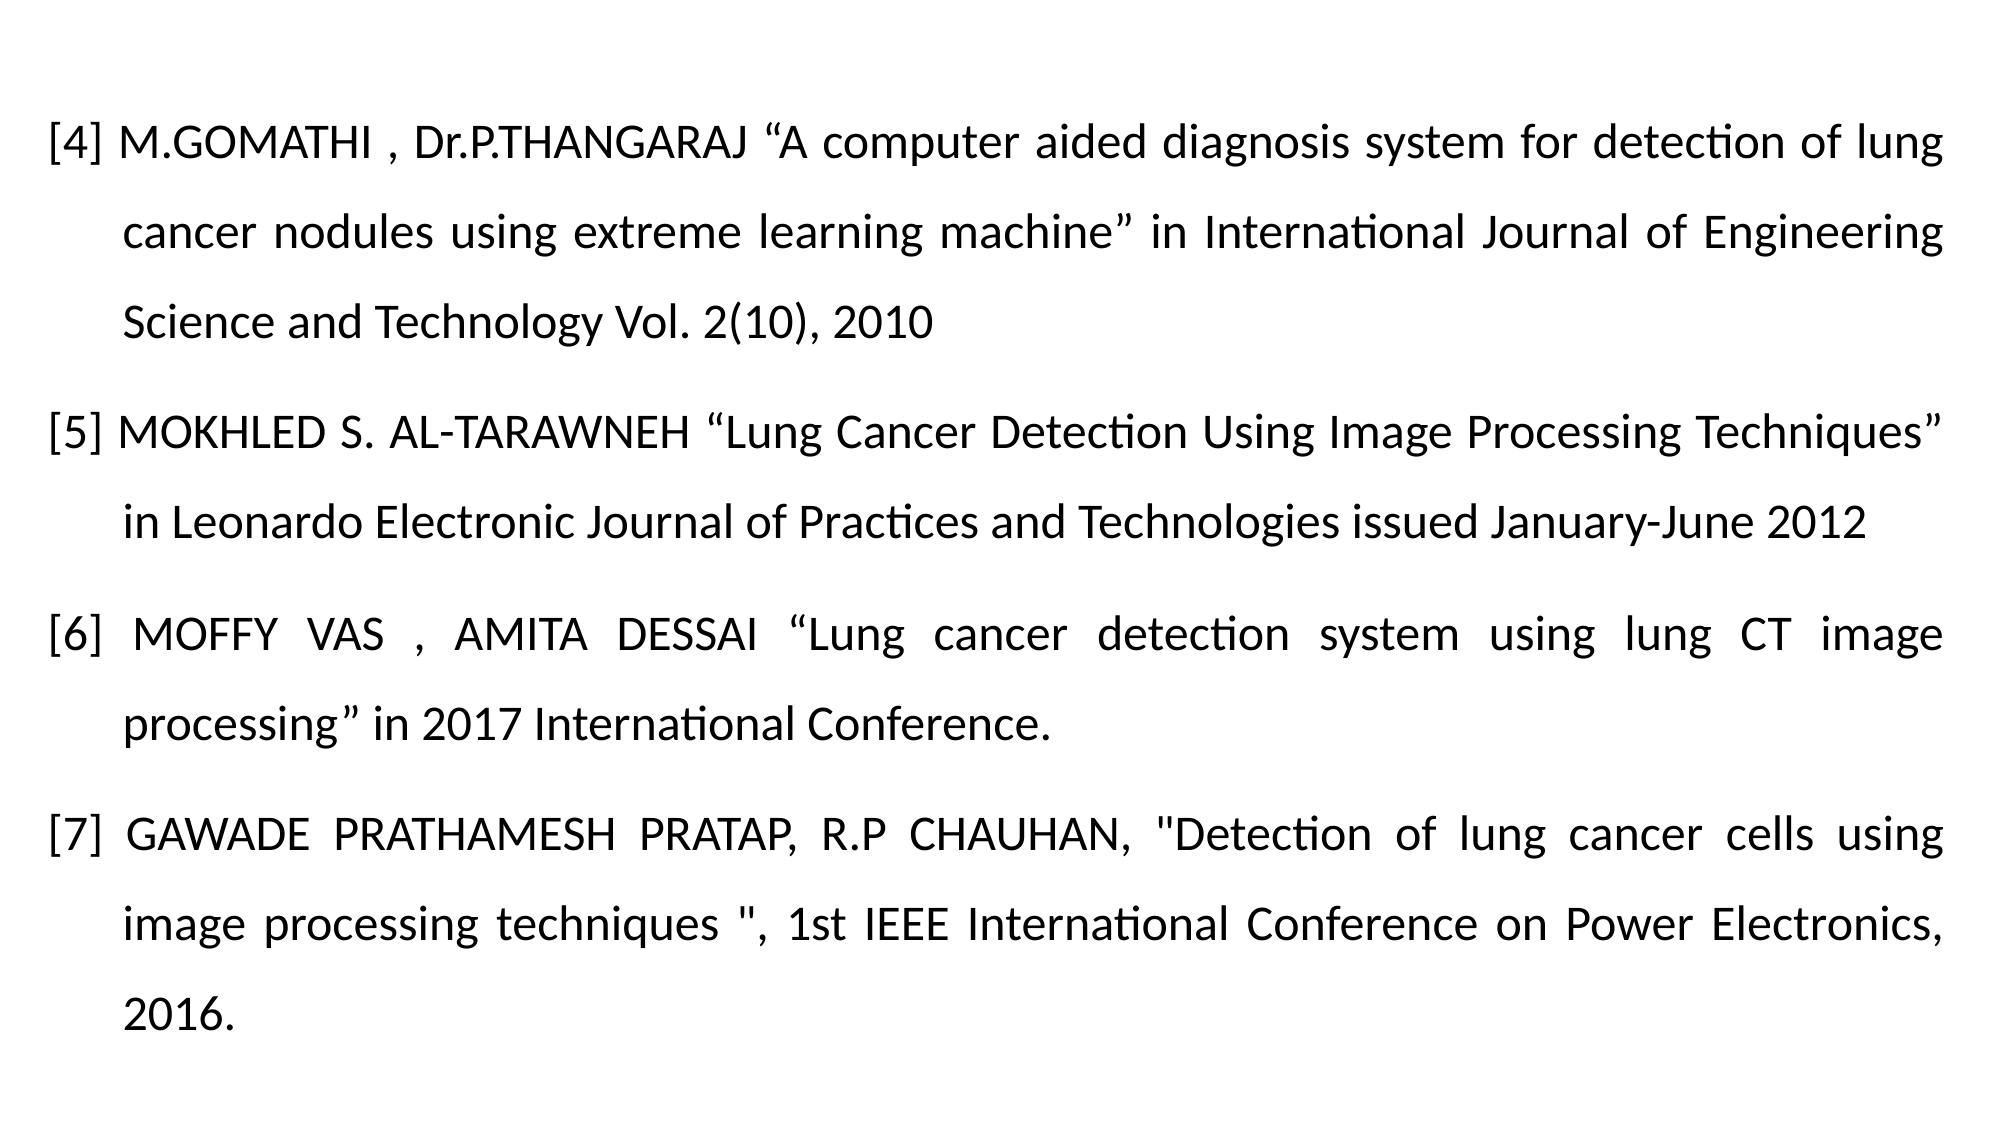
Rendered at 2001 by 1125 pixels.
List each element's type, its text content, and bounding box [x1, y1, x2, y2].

text_box [4] M.GOMATHI , Dr.P.THANGARAJ “A computer aided diagnosis system for detection of lung cancer nodules using extreme learning machine” in International Journal of Engineering Science and Technology Vol. 2(10), 2010 [5] MOKHLED S. AL-TARAWNEH “Lung Cancer Detection Using Image Processing Techniques” in Leonardo Electronic Journal of Practices and Technologies issued January-June 2012 [6] MOFFY VAS , AMITA DESSAI “Lung cancer detection system using lung CT image processing” in 2017 International Conference. [7] GAWADE PRATHAMESH PRATAP, R.P CHAUHAN, "Detection of lung cancer cells using image processing techniques ", 1st IEEE International Conference on Power Electronics, 2016. [32, 0, 1960, 1125]
